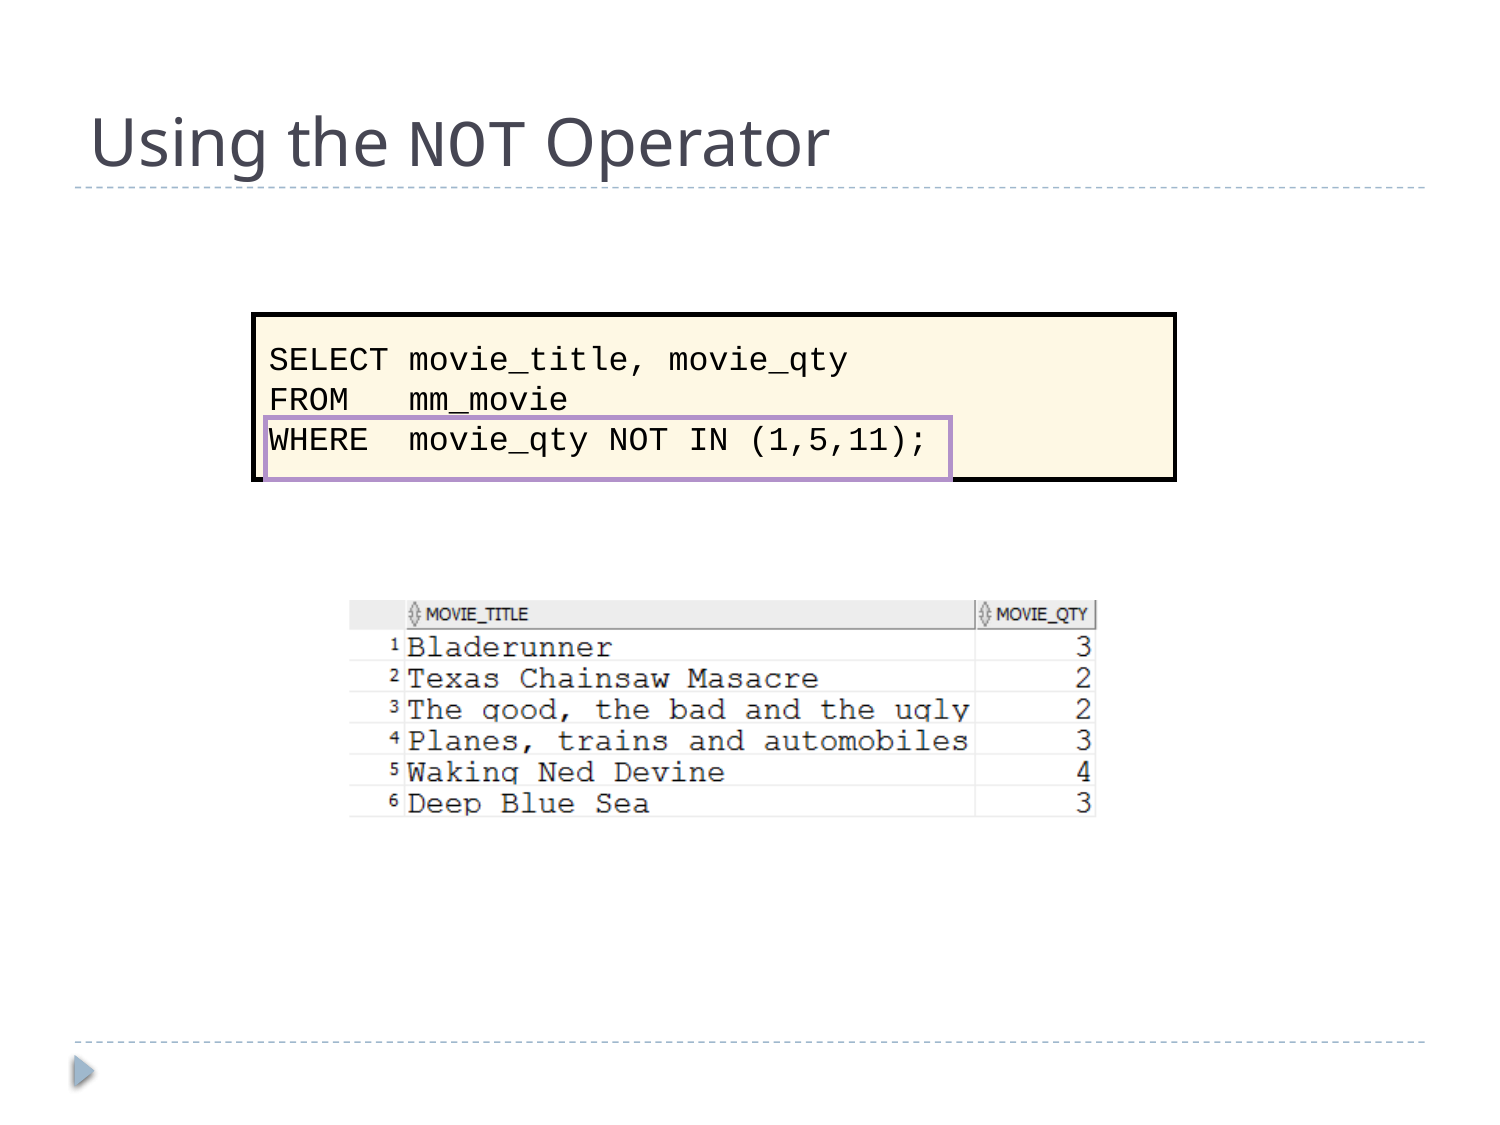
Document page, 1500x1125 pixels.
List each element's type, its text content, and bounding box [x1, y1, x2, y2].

text_box SELECT movie_title, movie_qty FROM mm_movie WHERE movie_qty NOT IN (1,5,11); [253, 314, 1176, 480]
title Using the NOT Operator [75, 37, 1425, 188]
picture [348, 599, 1098, 841]
text_box [265, 417, 951, 480]
